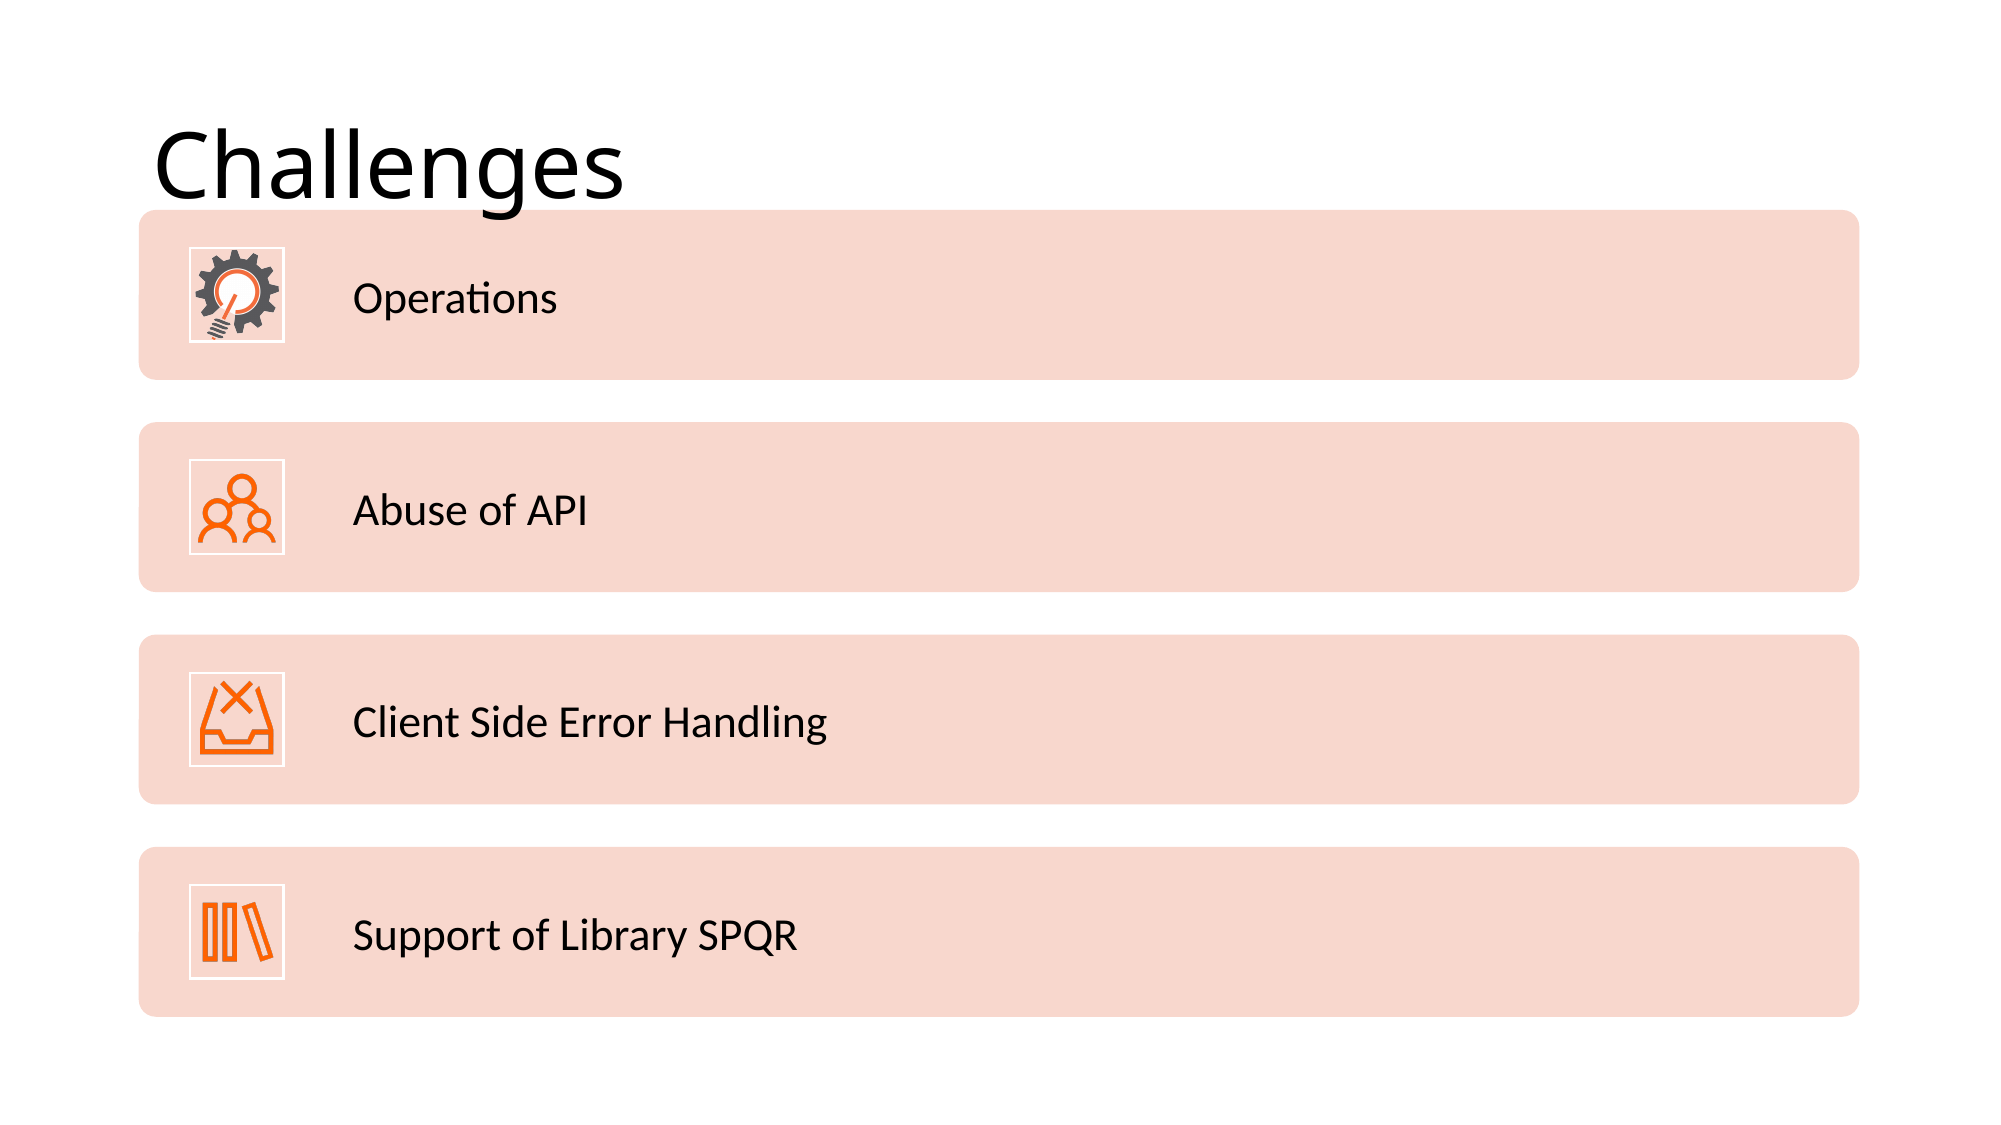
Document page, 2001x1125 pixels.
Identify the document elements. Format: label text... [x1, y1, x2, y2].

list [138, 209, 1860, 1018]
title Challenges [137, 59, 1863, 278]
